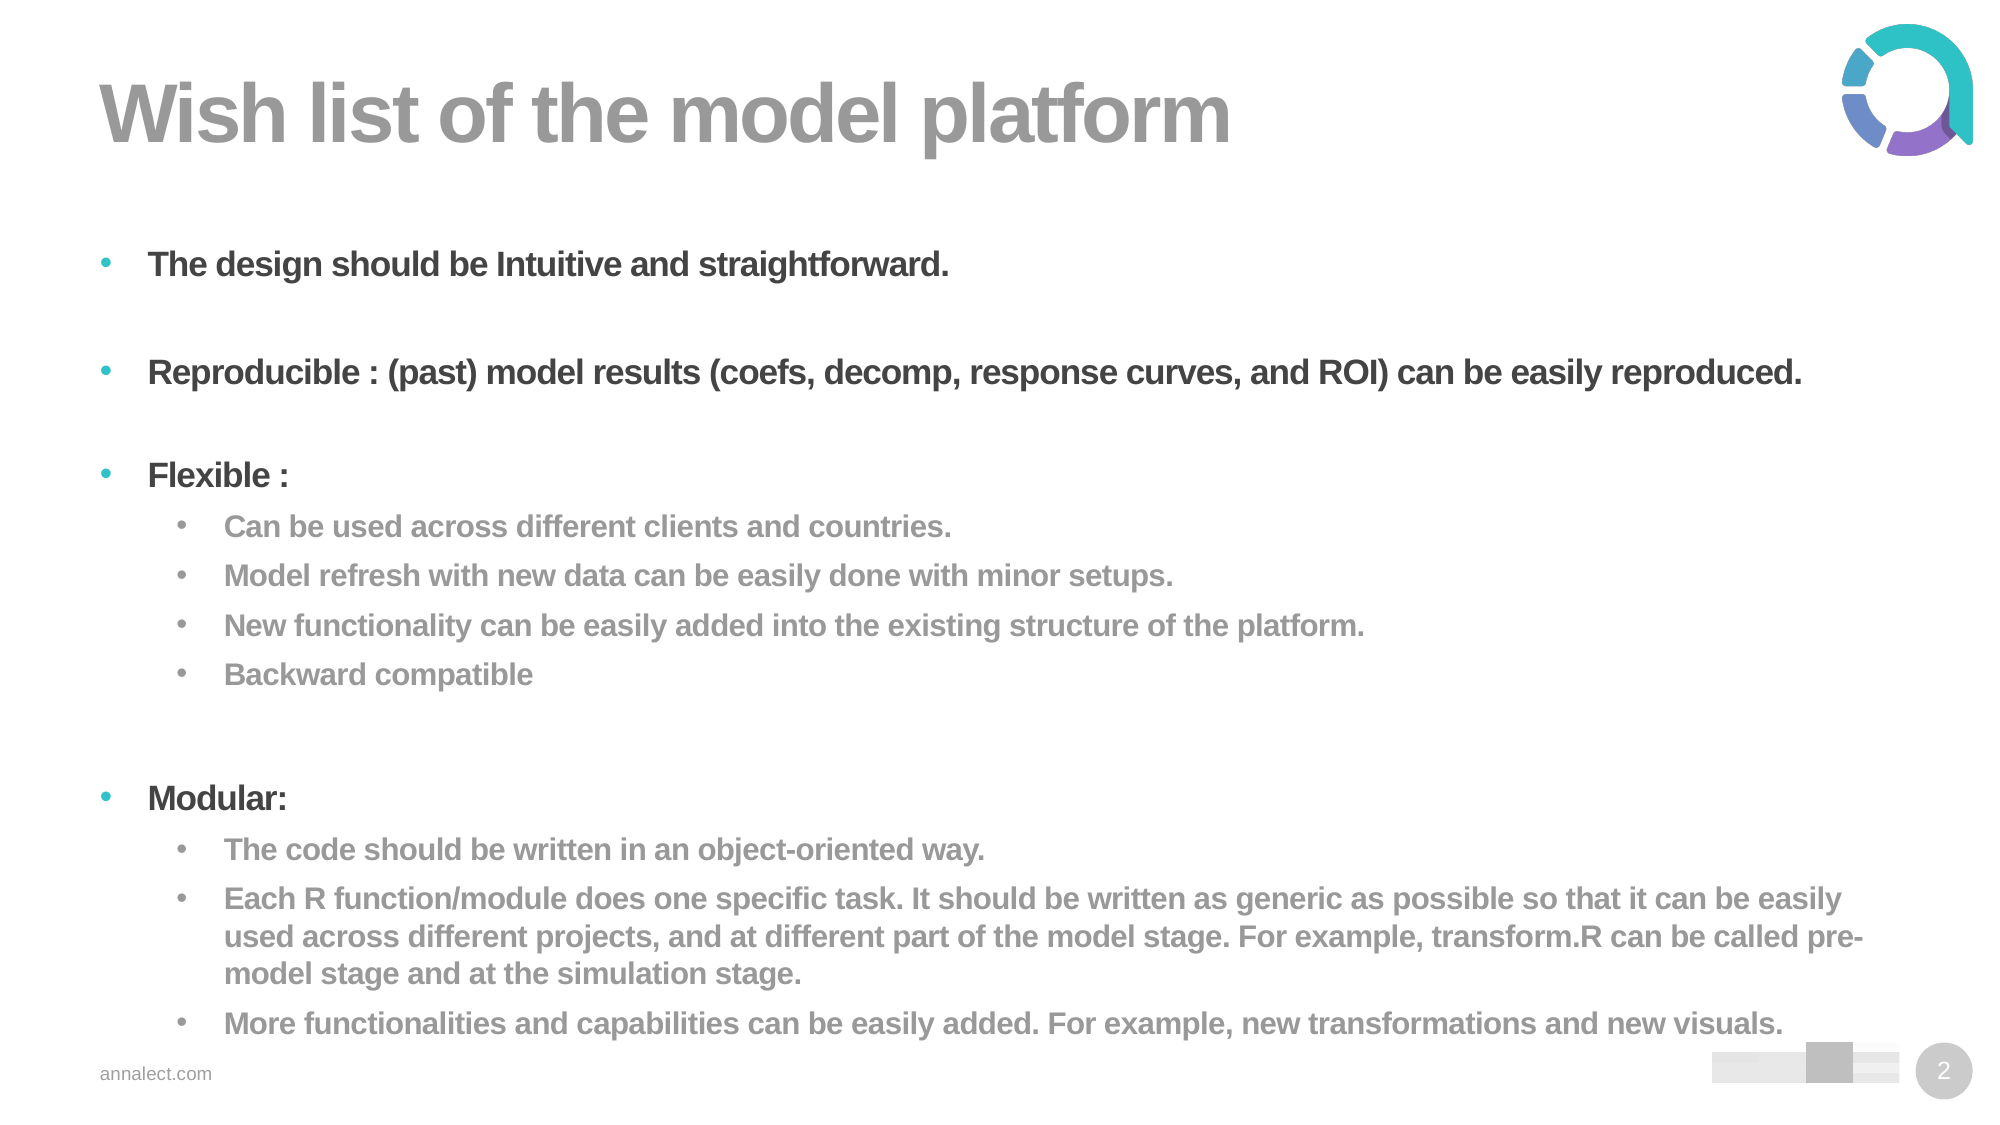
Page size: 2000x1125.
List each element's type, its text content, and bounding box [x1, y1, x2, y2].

picture [1842, 24, 1973, 156]
slide_number 2 [1915, 1042, 1973, 1100]
footer annalect.com [99, 1043, 1675, 1103]
title Wish list of the model platform [99, 45, 1900, 192]
list The design should be Intuitive and straightforward. Reproducible : (past) model results (coefs, decomp, response curves, and ROI) can be easily reproduced. Flexible : Can be used across different clients and countries. Model refresh with new data can be easily done with minor setups. New functionality can be easily added into the existing structure of the platform. Backward compatible Modular: The code should be written in an object-oriented way. Each R function/module does one specific task. It should be written as generic as possible so that it can be easily used across different projects, and at different part of the model stage. For example, transform.R can be called pre-model stage and at the simulation stage. More functionalities and capabilities can be easily added. For example, new transformations and new visuals. [99, 192, 1900, 1043]
